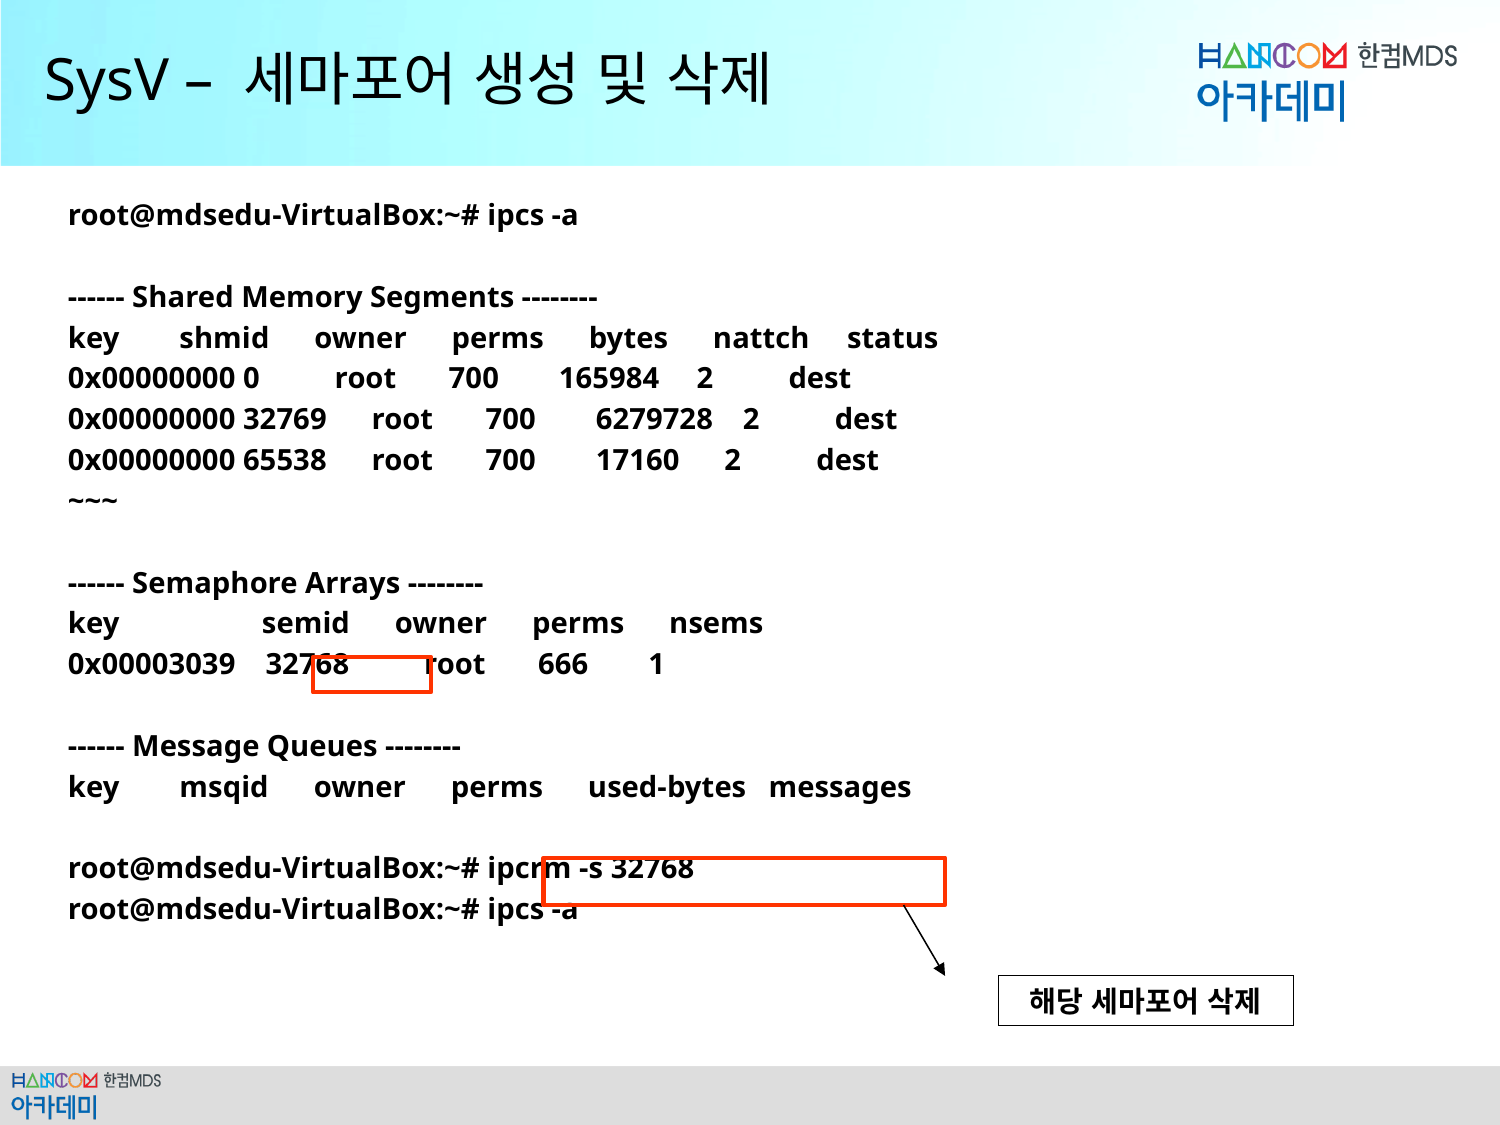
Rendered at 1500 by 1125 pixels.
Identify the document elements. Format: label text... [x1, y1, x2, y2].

title SysV – 세마포어 생성 및 삭제 [29, 18, 1460, 135]
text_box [903, 904, 946, 977]
text_box 해당 세마포어 삭제 [998, 975, 1294, 1026]
text_box root@mdsedu-VirtualBox:~# ipcs -a ------ Shared Memory Segments -------- key shmid owner perms bytes nattch status 0x00000000 0 root 700 165984 2 dest 0x00000000 32769 root 700 6279728 2 dest 0x00000000 65538 root 700 17160 2 dest ~~~ ------ Semaphore Arrays -------- key semid owner perms nsems 0x00003039 32768 root 666 1 ------ Message Queues -------- key msqid owner perms used-bytes messages root@mdsedu-VirtualBox:~# ipcrm -s 32768 root@mdsedu-VirtualBox:~# ipcs -a [53, 189, 1388, 933]
picture [2, 0, 1500, 166]
text_box [543, 857, 946, 905]
picture [11, 1072, 161, 1120]
text_box [312, 656, 431, 693]
